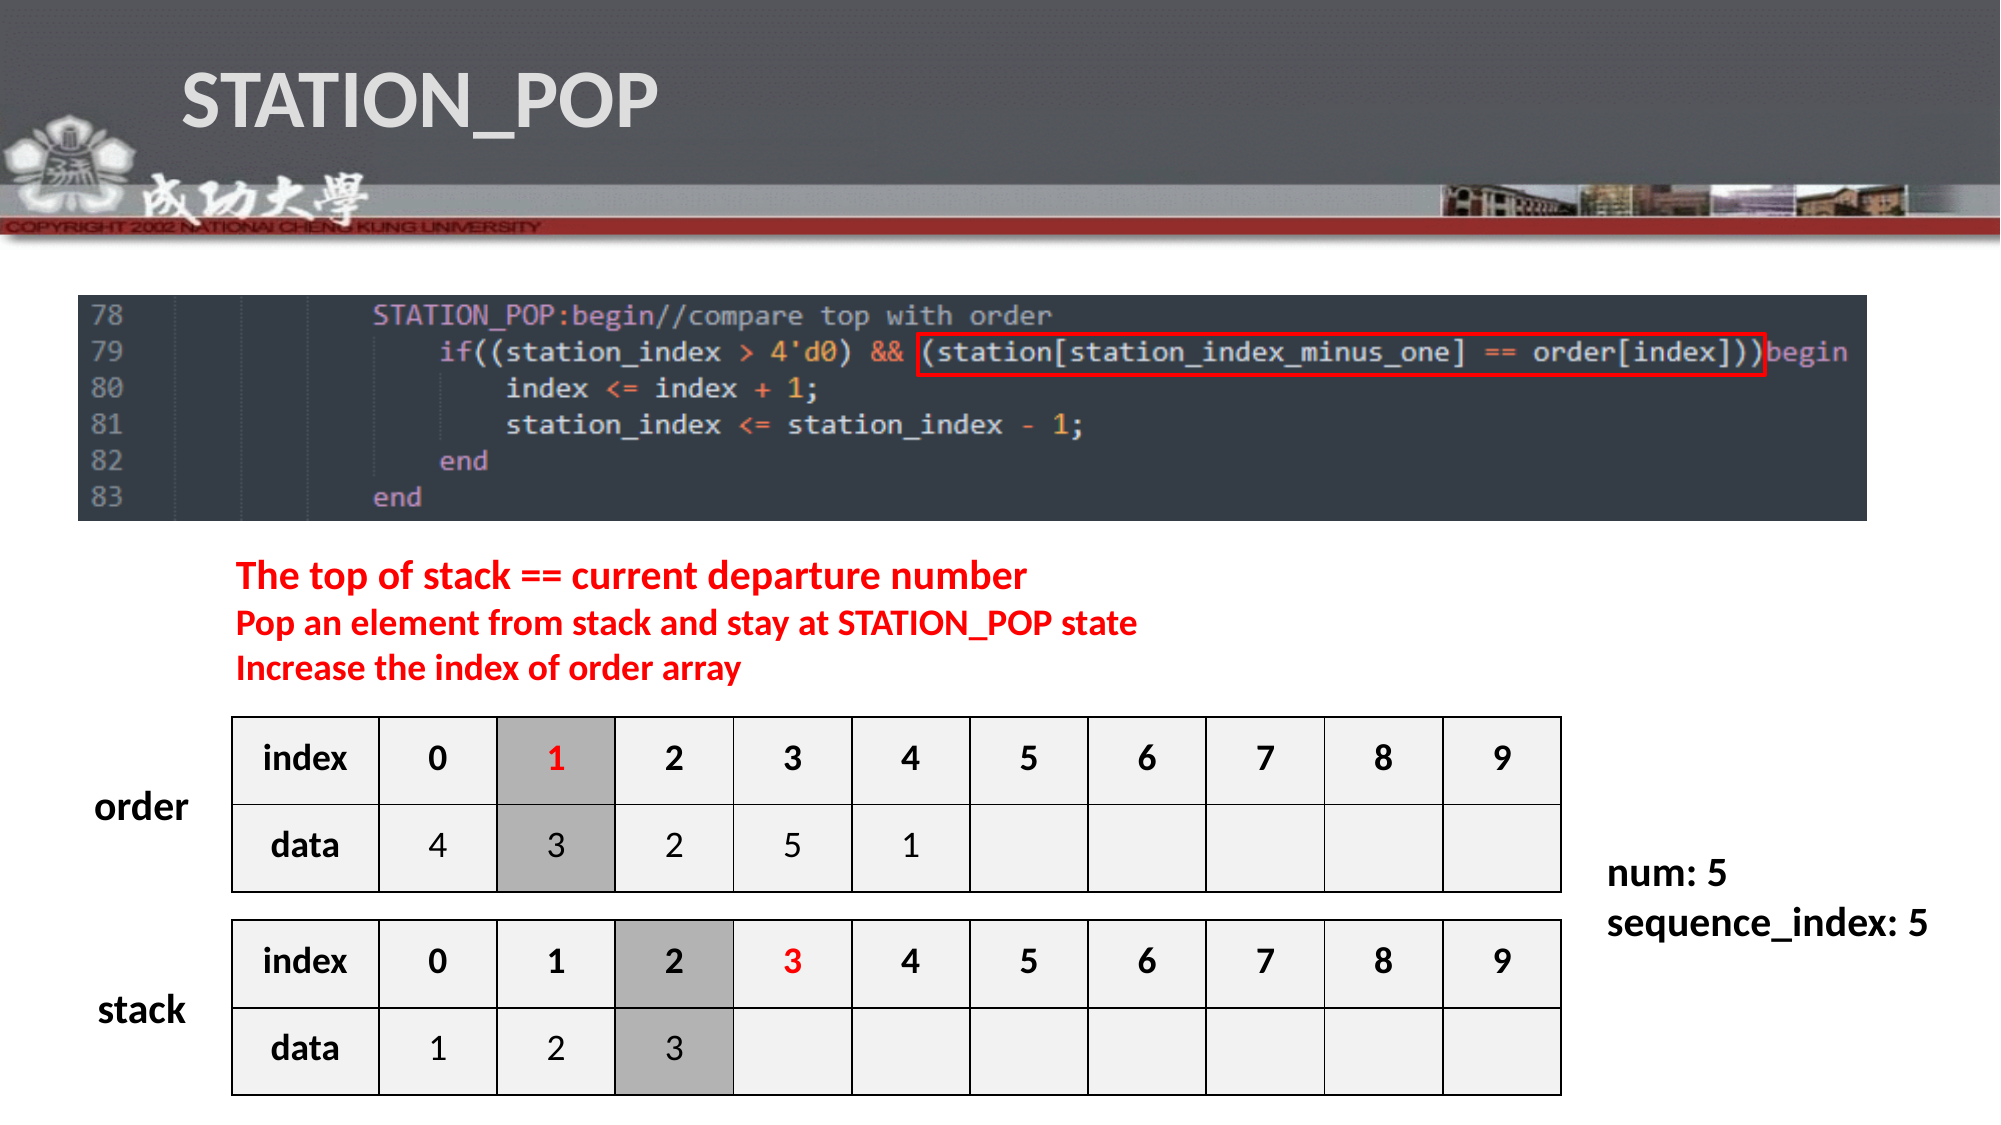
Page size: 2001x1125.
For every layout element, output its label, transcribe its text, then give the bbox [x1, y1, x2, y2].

table_cell [1444, 805, 1560, 891]
table_cell [1325, 805, 1442, 891]
table_header 6 [1089, 921, 1205, 1007]
table_header index [233, 718, 378, 804]
text_box The top of stack == current departure number Pop an element from stack and stay at STATION_POP state Increase the index of order array [221, 540, 1154, 696]
table_cell data [233, 1009, 378, 1094]
table_cell 3 [498, 805, 614, 891]
table_cell 4 [380, 805, 496, 891]
table_cell [1325, 1009, 1442, 1094]
table_header 2 [616, 718, 733, 804]
table_header 7 [1207, 921, 1324, 1007]
text_box order [79, 771, 205, 837]
table_header 0 [380, 921, 496, 1007]
table_header 4 [853, 921, 969, 1007]
table_header 4 [853, 718, 969, 804]
table_header 3 [734, 921, 851, 1007]
table_header 7 [1207, 718, 1324, 804]
table_header 8 [1325, 718, 1442, 804]
text_box num: 5 sequence_index: 5 [1592, 837, 1945, 953]
table_header 9 [1444, 921, 1560, 1007]
table_header 9 [1444, 718, 1560, 804]
table_cell data [233, 805, 378, 891]
table_cell 2 [616, 805, 733, 891]
table_header 5 [971, 921, 1087, 1007]
table_cell 1 [380, 1009, 496, 1094]
table_cell 1 [853, 805, 969, 891]
table_cell [853, 1009, 969, 1094]
table_cell [971, 1009, 1087, 1094]
picture [78, 295, 1867, 522]
table_cell [971, 805, 1087, 891]
table_header 8 [1325, 921, 1442, 1007]
table_header 0 [380, 718, 496, 804]
table_cell [1444, 1009, 1560, 1094]
table_cell 3 [616, 1009, 733, 1094]
table_header 6 [1089, 718, 1205, 804]
table_header 1 [498, 921, 614, 1007]
table_cell [1207, 805, 1324, 891]
table_header 3 [734, 718, 851, 804]
table_cell 5 [734, 805, 851, 891]
table_cell [1207, 1009, 1324, 1094]
table_header 5 [971, 718, 1087, 804]
table_header 1 [498, 718, 614, 804]
table_cell [1089, 805, 1205, 891]
table_header 2 [616, 921, 733, 1007]
table_cell 2 [498, 1009, 614, 1094]
table_cell [734, 1009, 851, 1094]
picture [0, 0, 2000, 250]
text_box stack [82, 974, 201, 1040]
title STATION_POP [166, 0, 1967, 188]
table_header index [233, 921, 378, 1007]
table_cell [1089, 1009, 1205, 1094]
